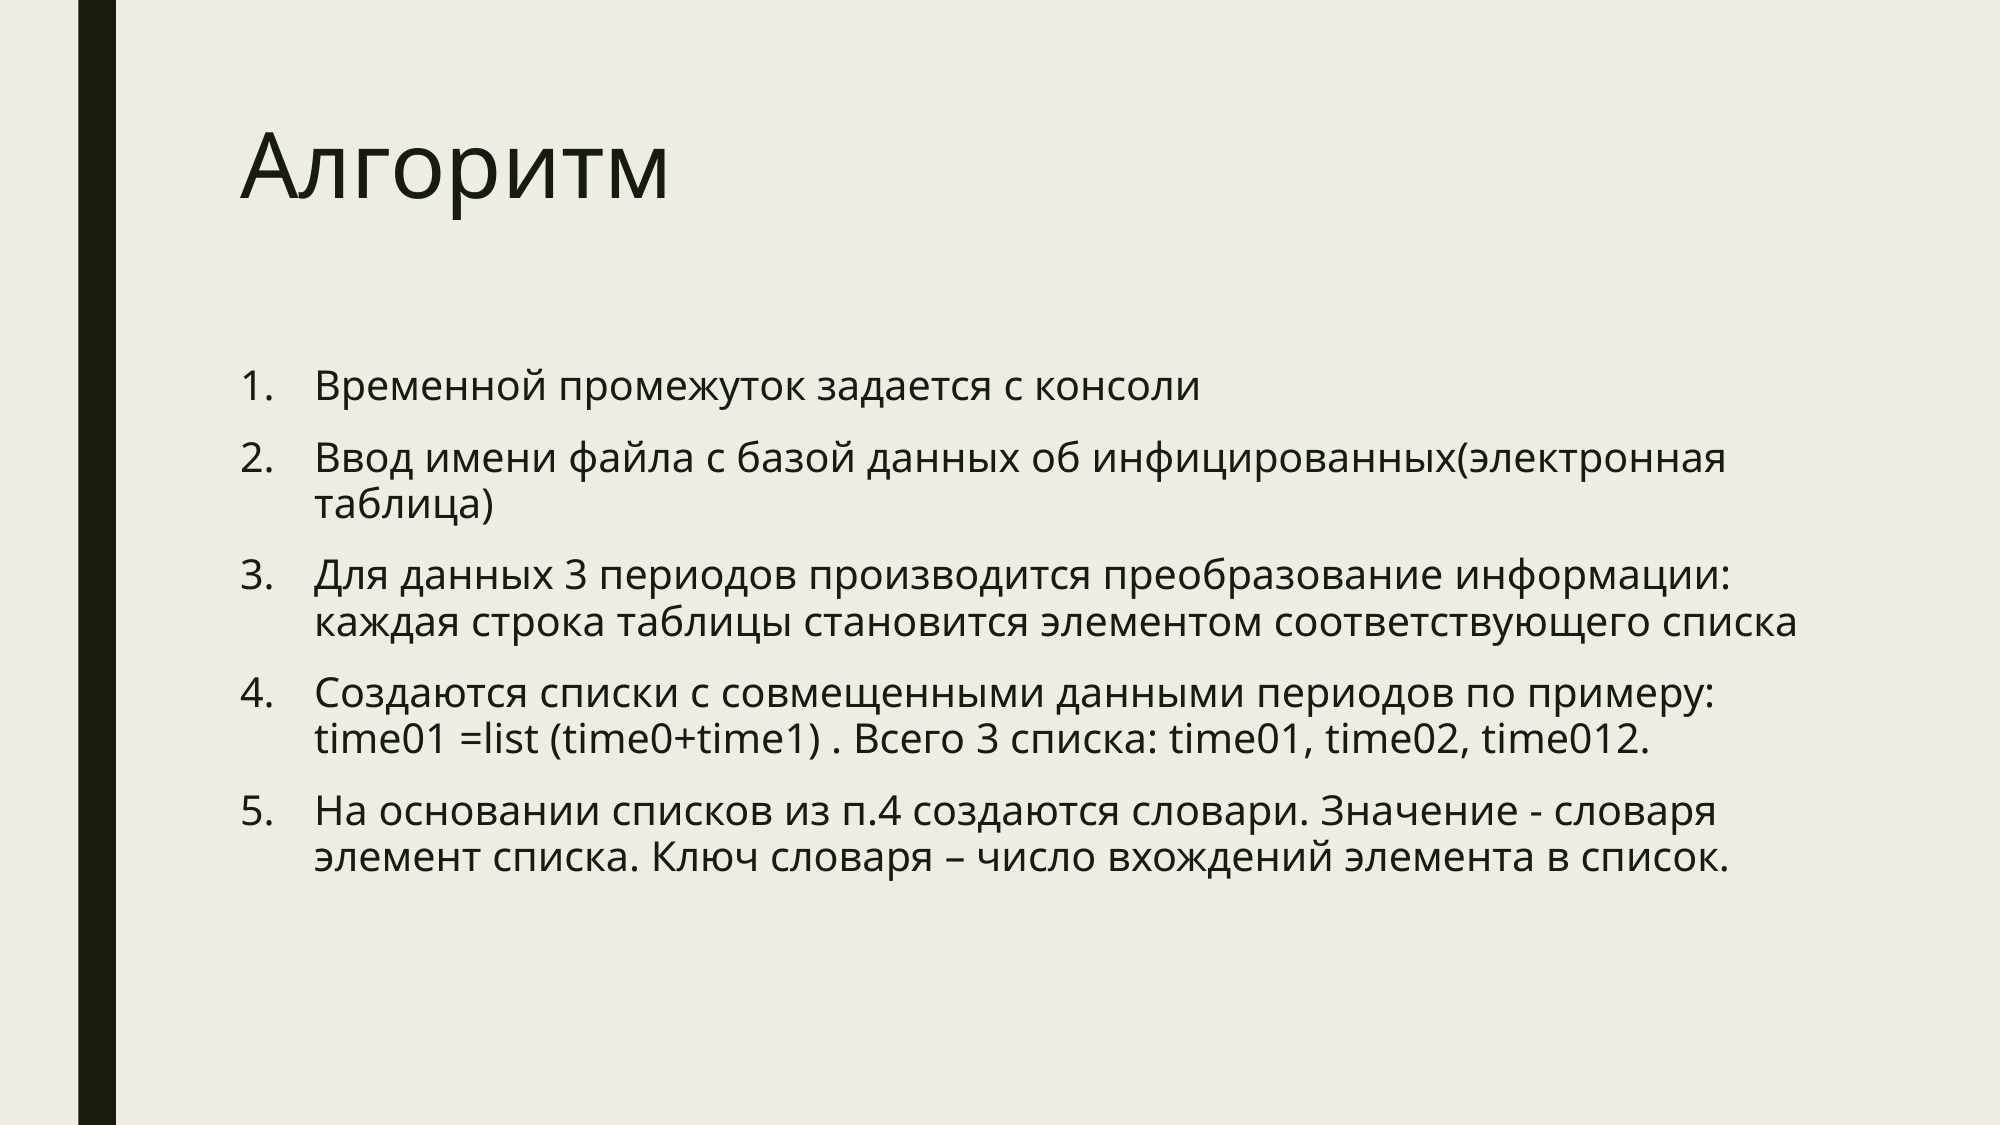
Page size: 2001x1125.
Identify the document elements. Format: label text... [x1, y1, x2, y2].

title Алгоритм [225, 112, 1800, 356]
list Временной промежуток задается с консоли Ввод имени файла с базой данных об инфицированных(электронная таблица) Для данных 3 периодов производится преобразование информации: каждая строка таблицы становится элементом соответствующего списка Создаются списки с совмещенными данными периодов по примеру: time01 =list (time0+time1) . Всего 3 списка: time01, time02, time012. На основании списков из п.4 создаются словари. Значение - словаря элемент списка. Ключ словаря – число вхождений элемента в список. [225, 356, 1818, 935]
